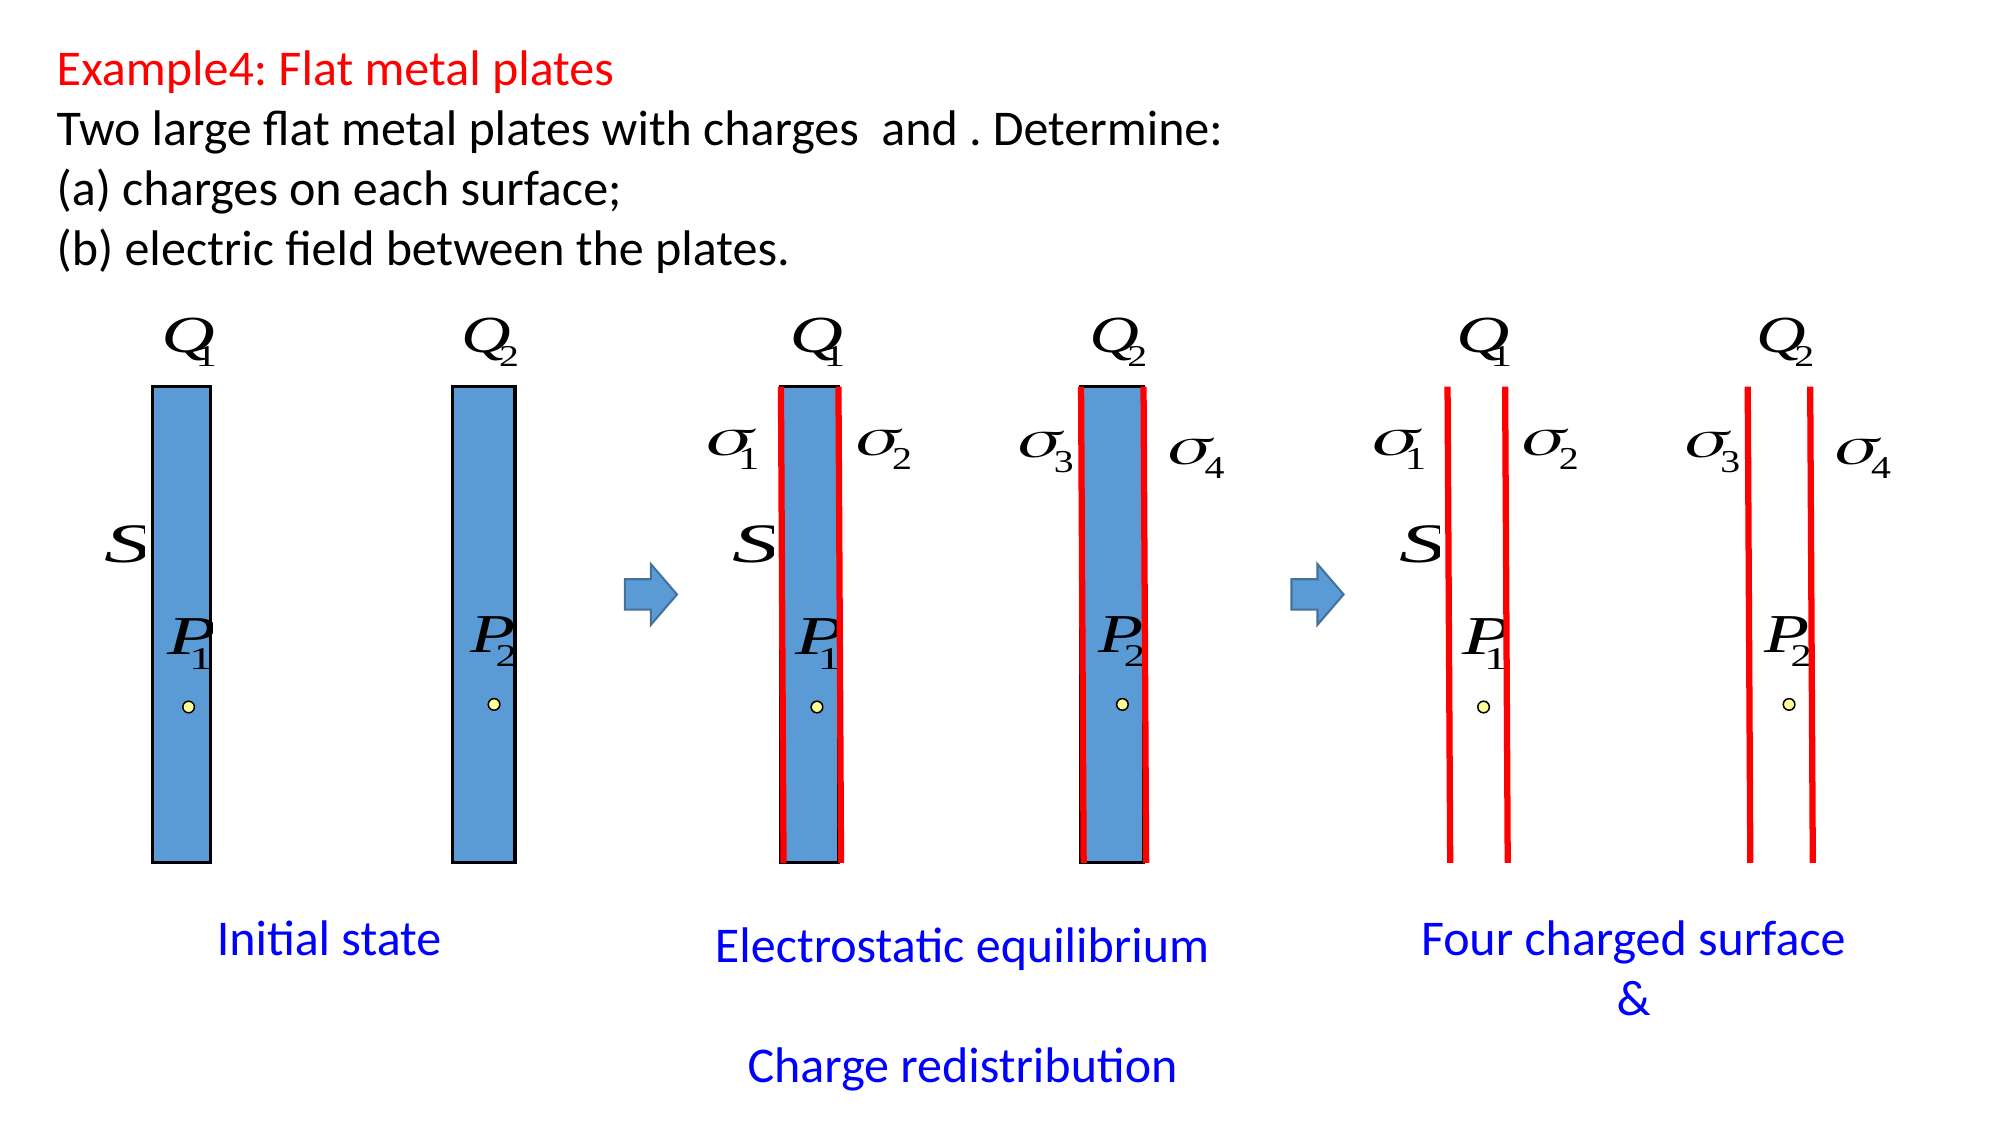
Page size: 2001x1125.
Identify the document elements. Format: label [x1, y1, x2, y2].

text_box [624, 300, 1227, 1102]
text_box [1291, 300, 1894, 1101]
text_box [92, 300, 521, 975]
